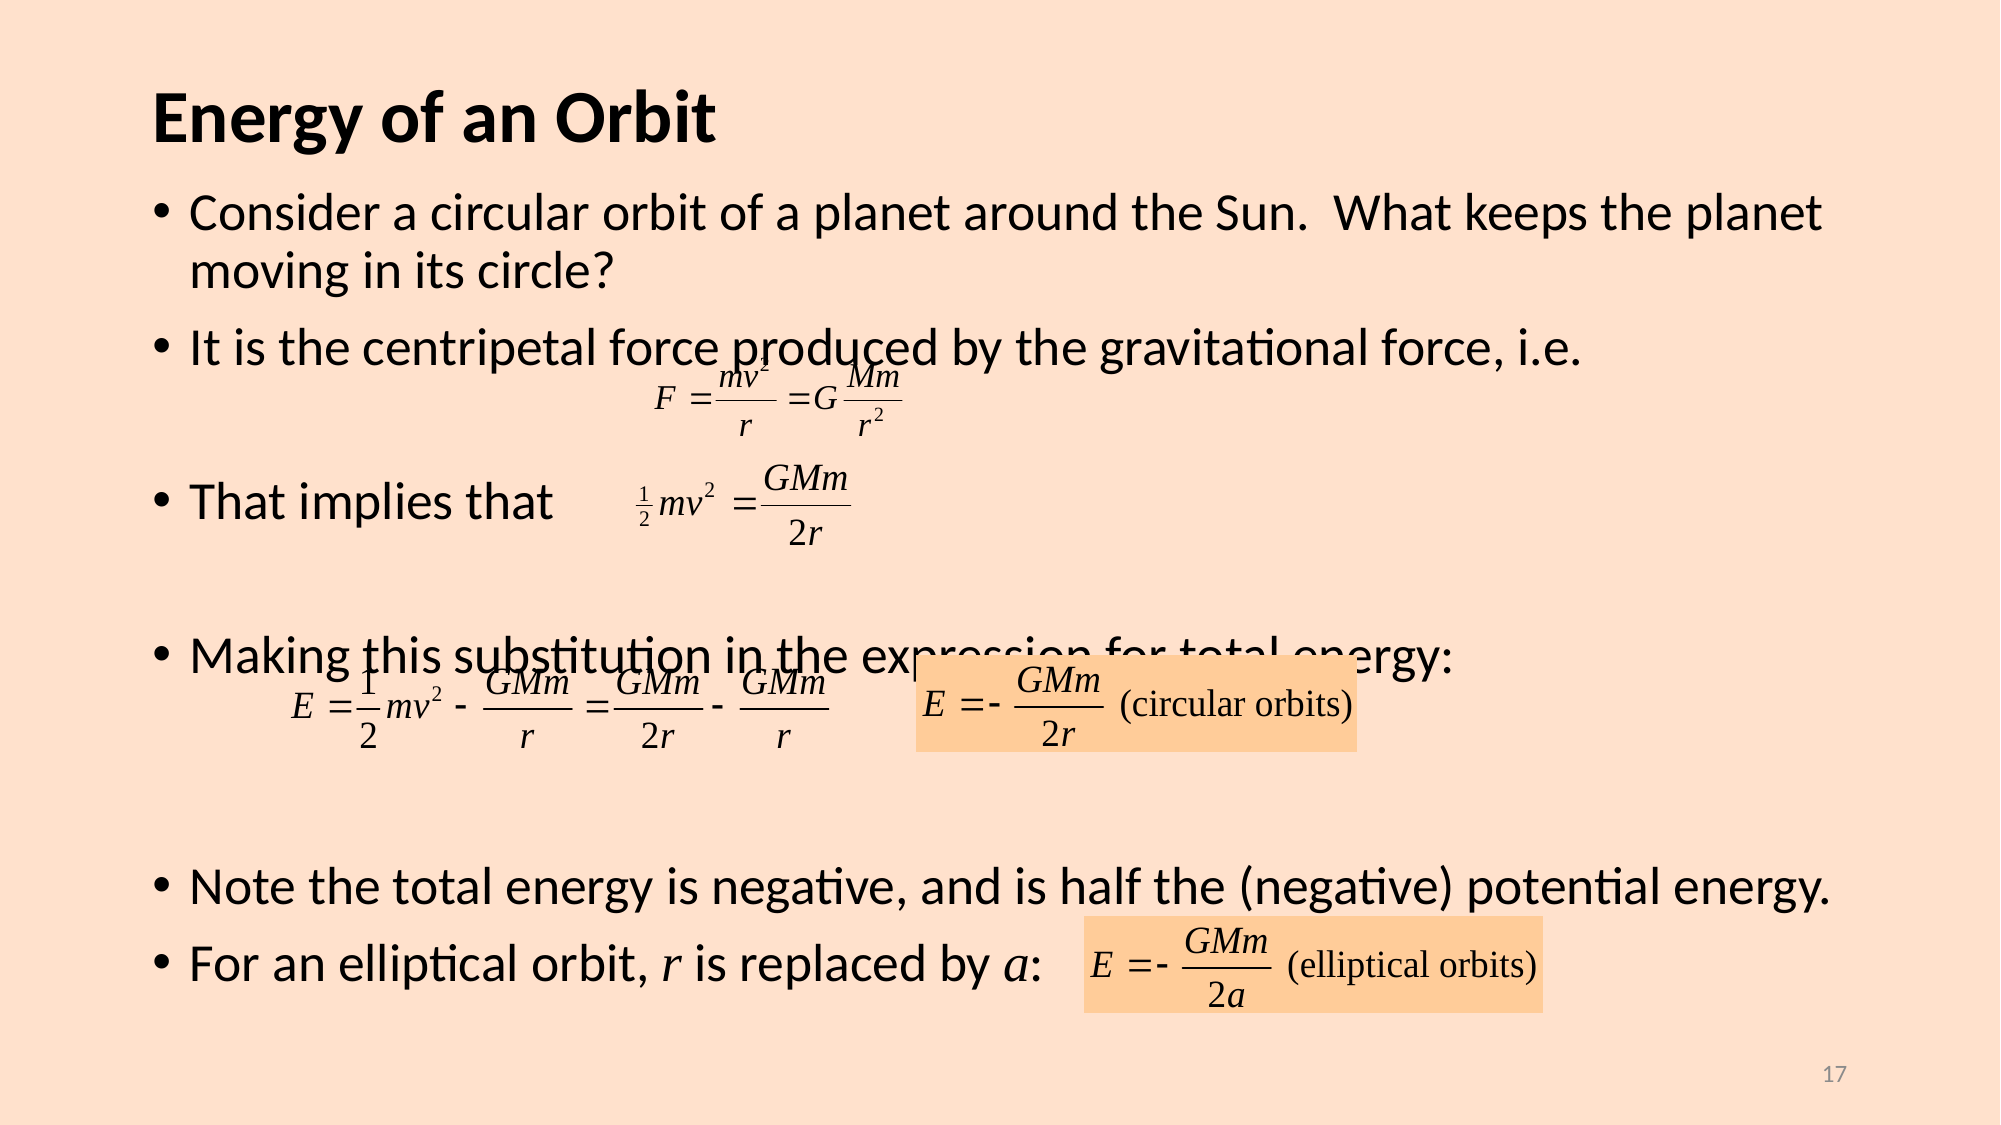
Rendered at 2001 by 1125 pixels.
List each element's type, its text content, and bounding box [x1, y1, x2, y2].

list Consider a circular orbit of a planet around the Sun. What keeps the planet moving in its circle? It is the centripetal force produced by the gravitational force, i.e. That implies that Making this substitution in the expression for total energy: Note the total energy is negative, and is half the (negative) potential energy. For an elliptical orbit, r is replaced by a: [137, 177, 1863, 1014]
title Energy of an Orbit [137, 59, 1863, 177]
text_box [916, 655, 1357, 753]
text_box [648, 348, 907, 442]
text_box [1083, 916, 1544, 1014]
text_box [284, 657, 835, 755]
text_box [630, 454, 856, 551]
slide_number 17 [1412, 1042, 1863, 1103]
